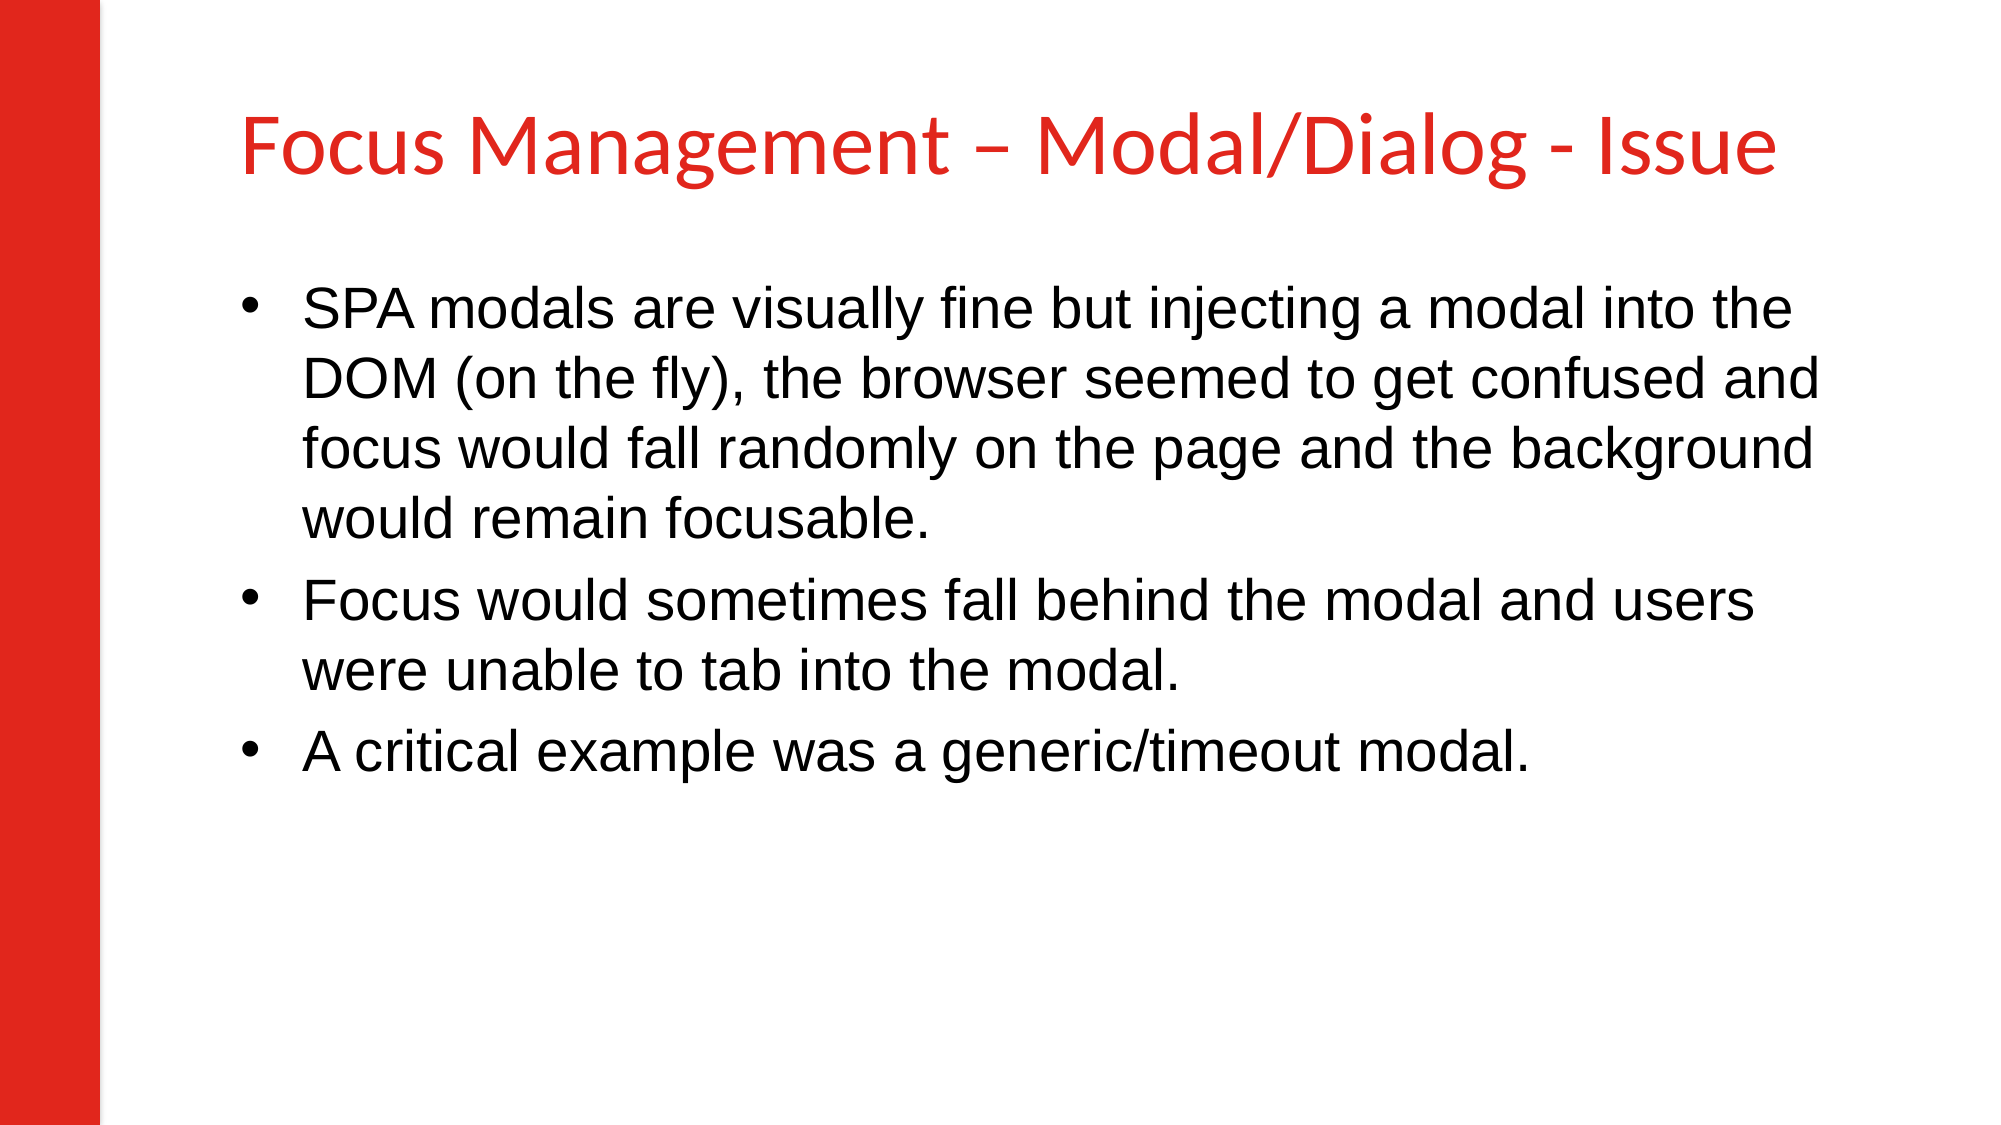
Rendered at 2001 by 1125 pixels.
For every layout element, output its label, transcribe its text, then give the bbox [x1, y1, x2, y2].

title Focus Management – Modal/Dialog - Issue [225, 77, 1900, 201]
list SPA modals are visually fine but injecting a modal into the DOM (on the fly), the browser seemed to get confused and focus would fall randomly on the page and the background would remain focusable. Focus would sometimes fall behind the modal and users were unable to tab into the modal. A critical example was a generic/timeout modal. [225, 262, 1900, 801]
